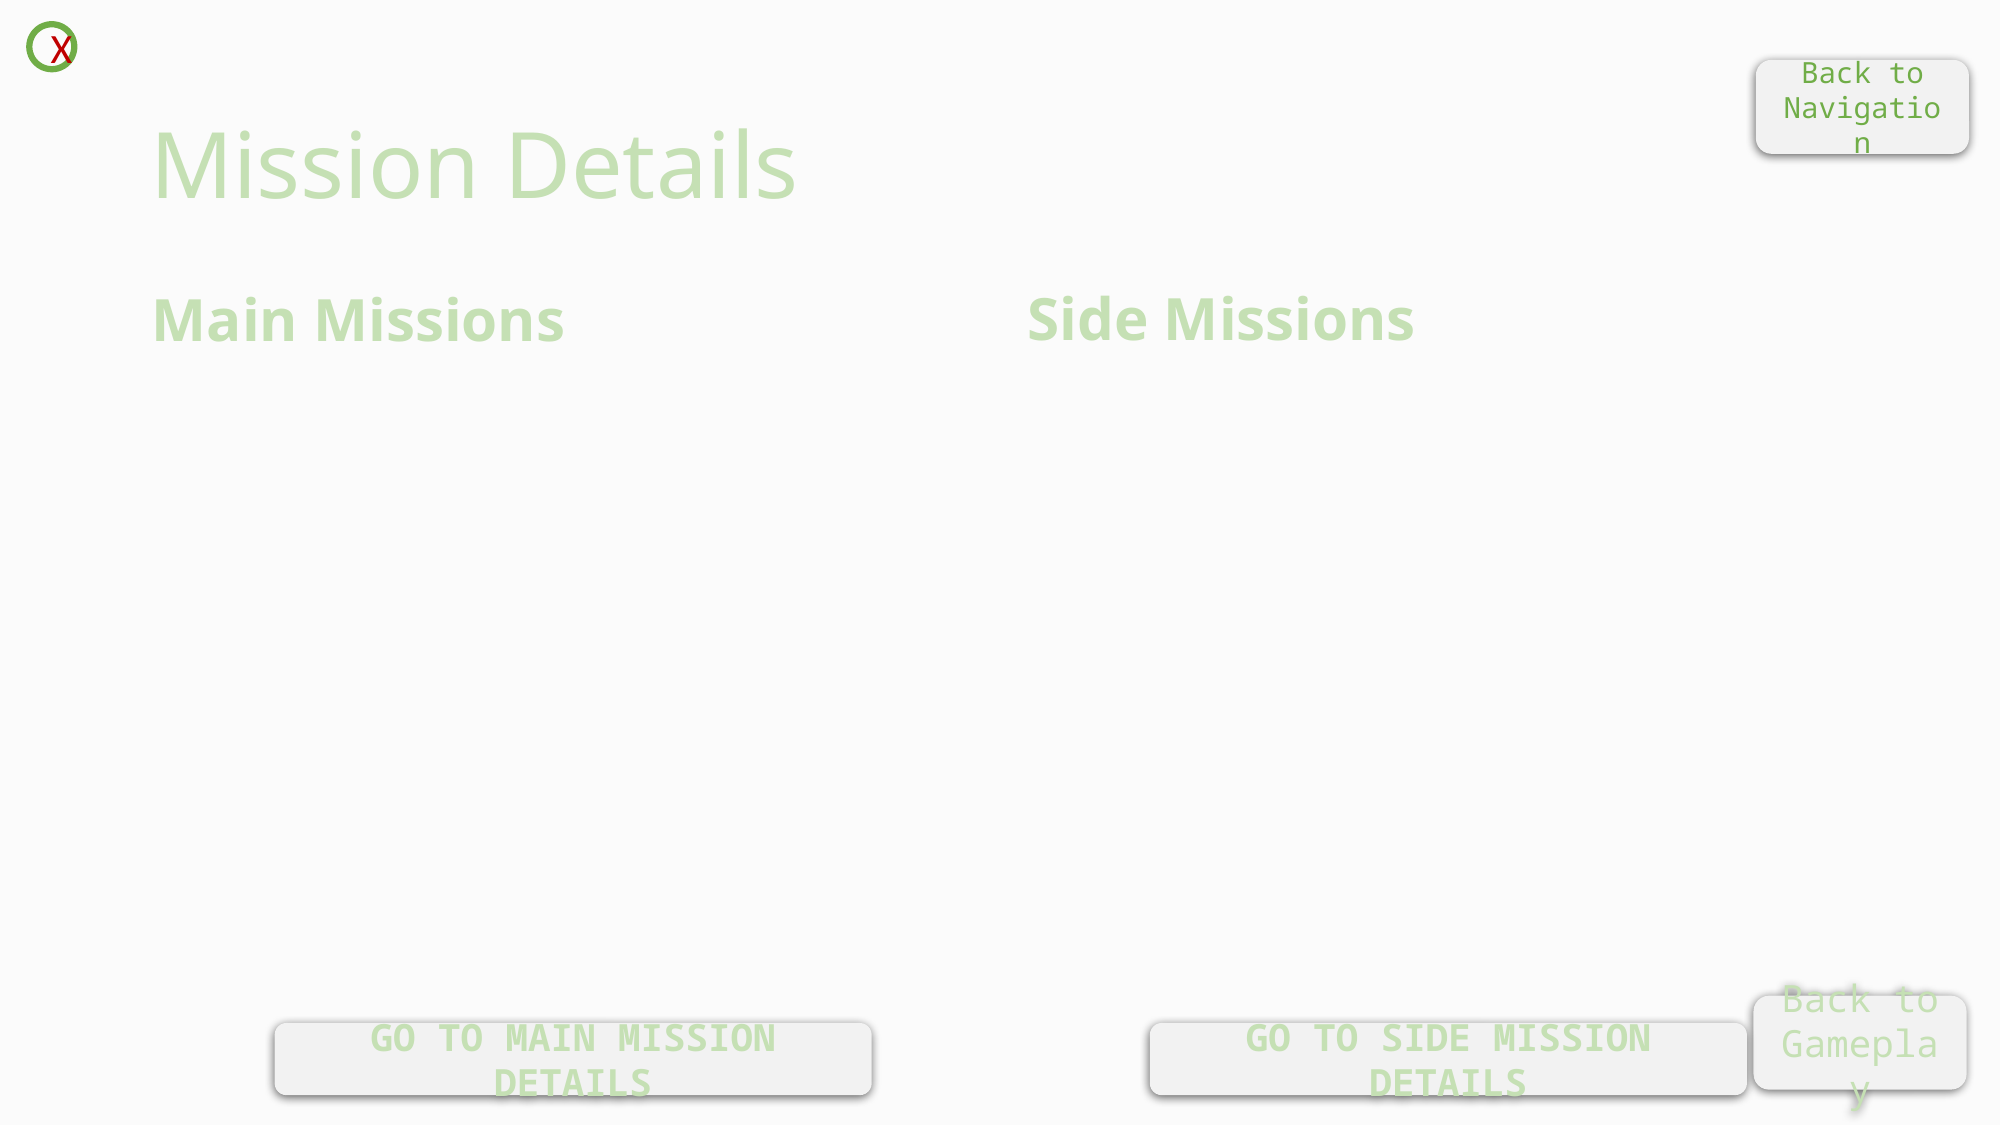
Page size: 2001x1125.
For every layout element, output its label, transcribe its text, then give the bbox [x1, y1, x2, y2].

text_box GO TO MAIN MISSION DETAILS [274, 1022, 872, 1096]
text_box GO TO SIDE MISSION DETAILS [1149, 1022, 1747, 1096]
